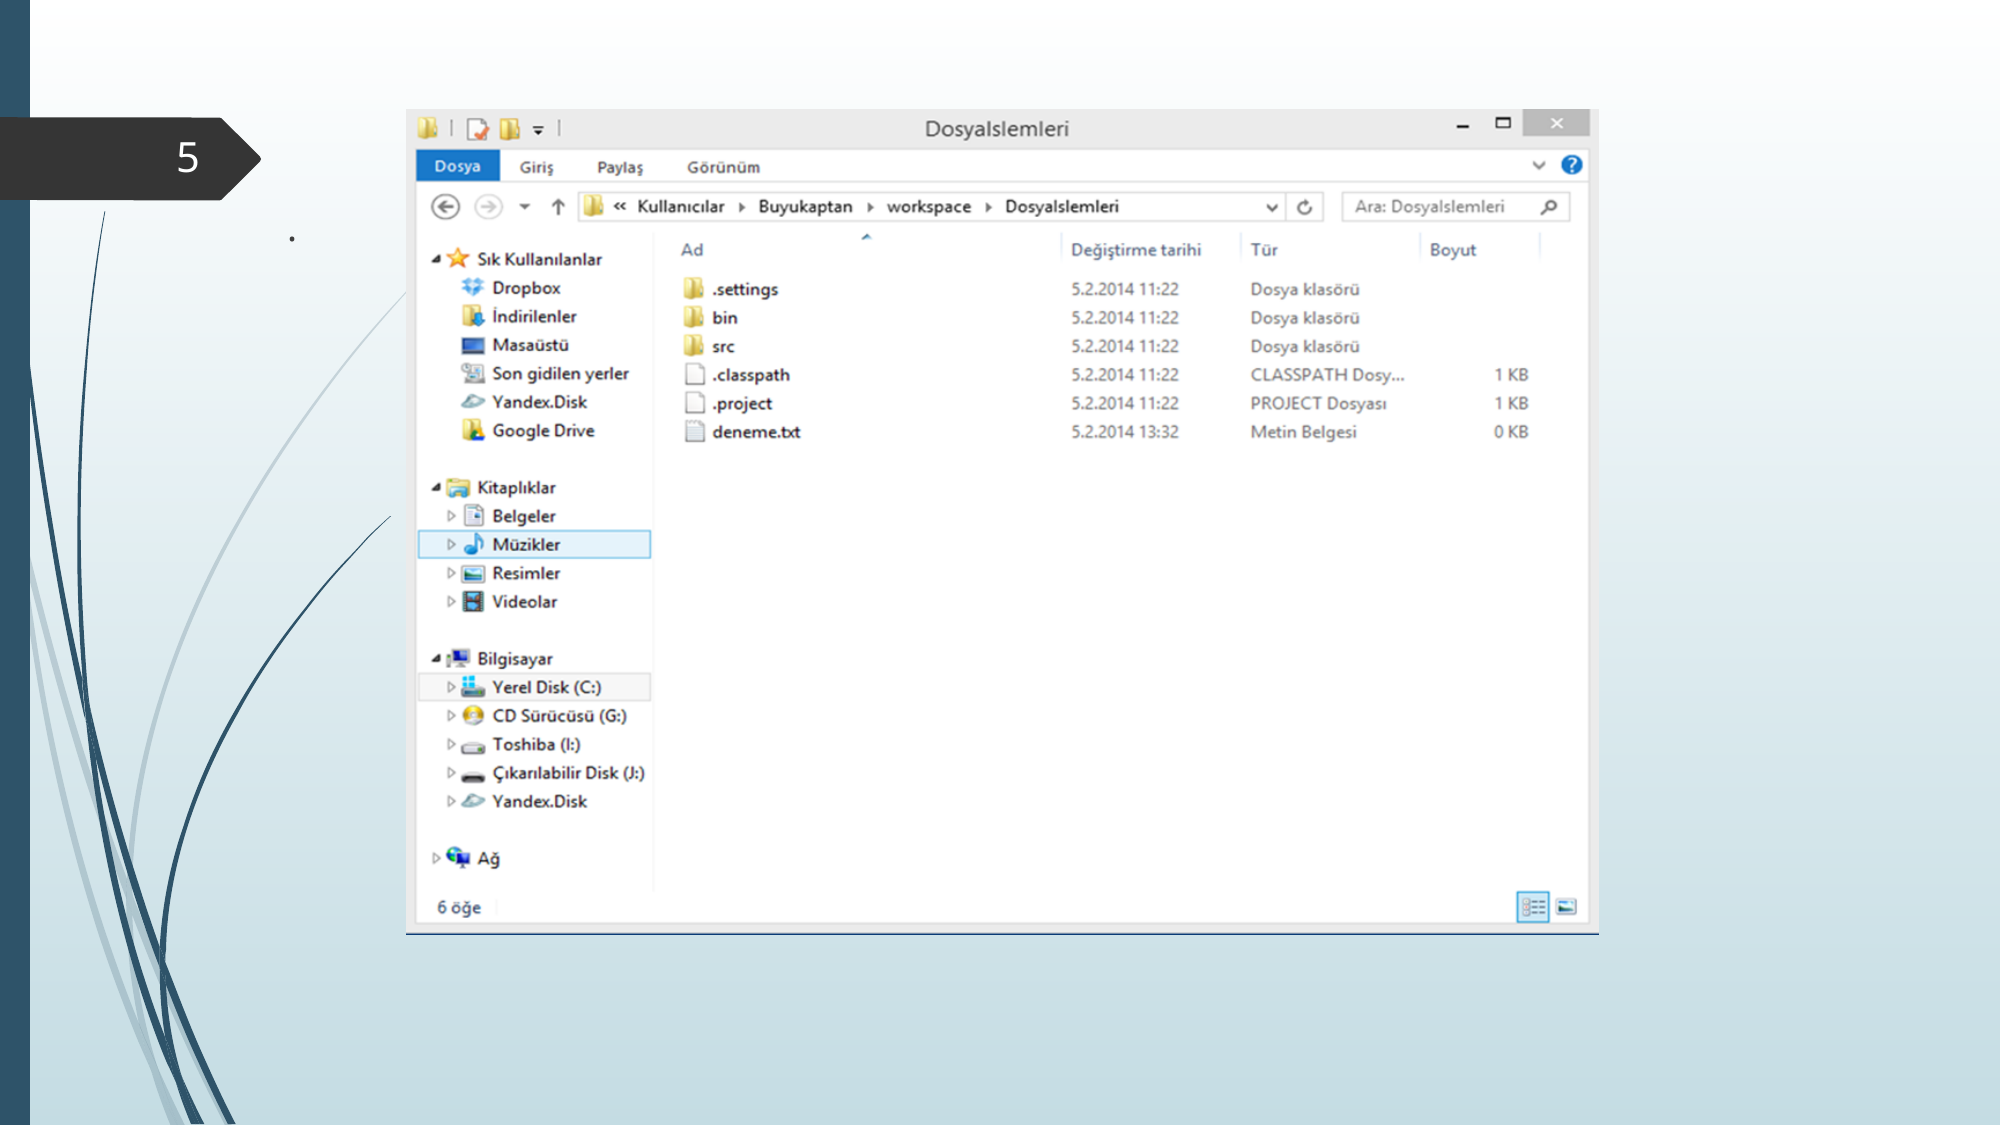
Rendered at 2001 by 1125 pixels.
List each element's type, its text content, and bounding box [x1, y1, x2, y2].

list . [272, 196, 1560, 1009]
slide_number 5 [87, 129, 216, 190]
picture [405, 109, 1600, 936]
